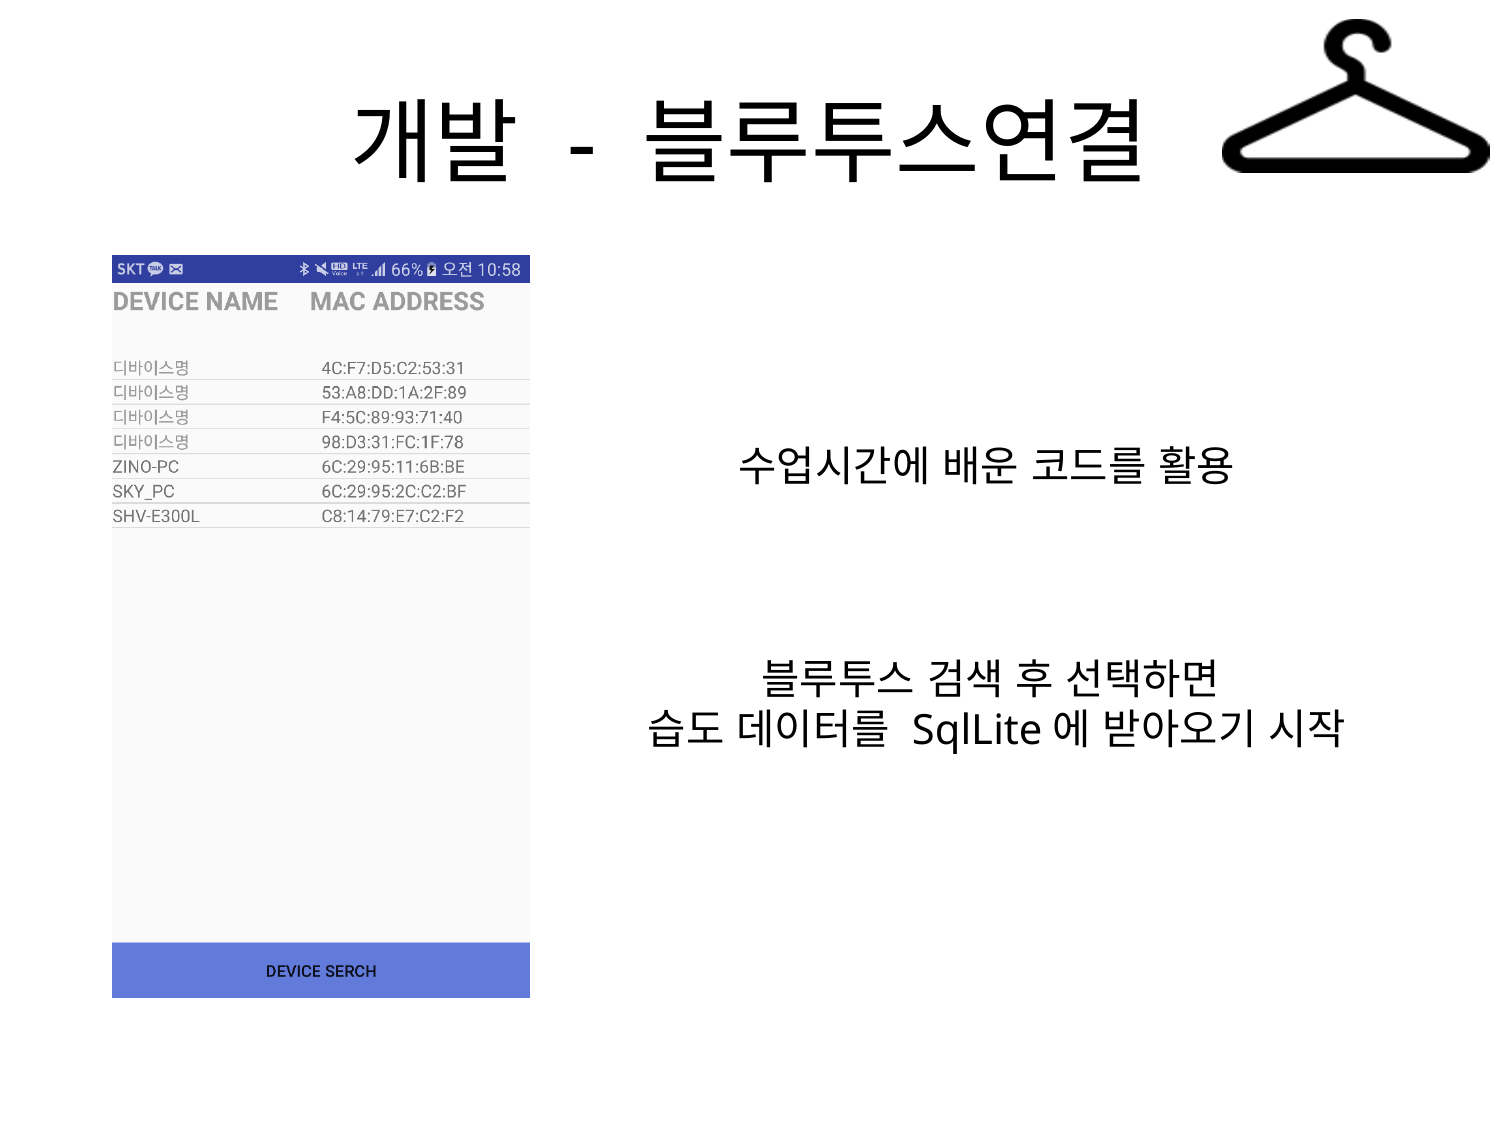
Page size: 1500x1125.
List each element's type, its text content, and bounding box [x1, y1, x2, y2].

text_box 수업시간에 배운 코드를 활용 [608, 252, 1366, 678]
text_box 블루투스 검색 후 선택하면 습도 데이터를 SqlLite에 받아오기 시작 [617, 538, 1376, 867]
picture [111, 255, 530, 998]
title 개발 - 블루투스연결 [75, 45, 1425, 233]
picture [1222, 18, 1490, 173]
